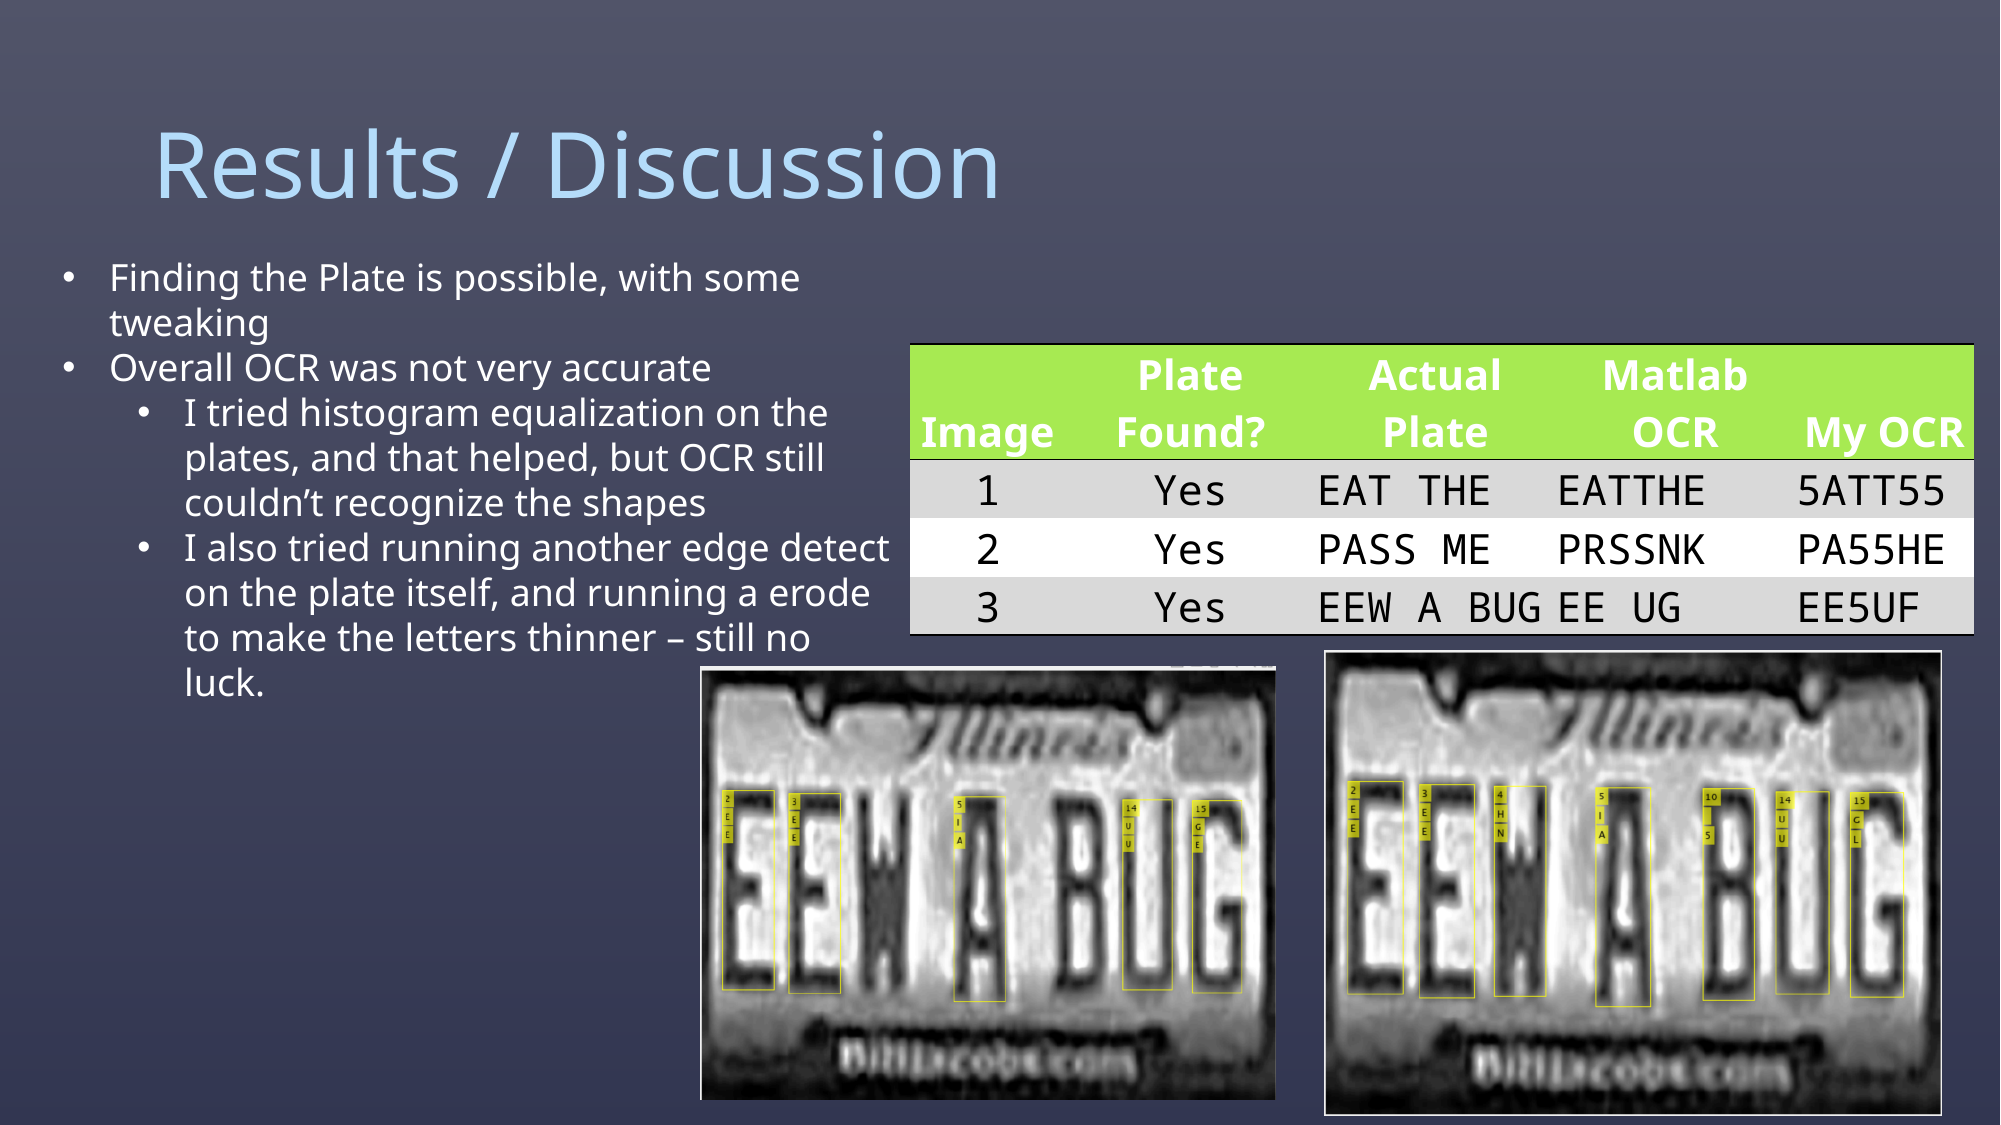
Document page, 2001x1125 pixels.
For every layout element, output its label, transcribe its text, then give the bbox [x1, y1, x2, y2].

text_box Finding the Plate is possible, with some tweaking Overall OCR was not very accurate I tried histogram equalization on the plates, and that helped, but OCR still couldn’t recognize the shapes I also tried running another edge detect on the plate itself, and running a erode to make the letters thinner – still no luck. [47, 246, 911, 712]
table_cell 2 [911, 518, 1065, 577]
table_header Actual Plate [1315, 345, 1555, 459]
table_cell Yes [1065, 460, 1315, 518]
picture [1324, 650, 1942, 1116]
table_header Matlab OCR [1555, 345, 1795, 459]
table_cell Yes [1065, 518, 1315, 577]
picture [700, 666, 1277, 1100]
table_cell Yes [1065, 577, 1315, 634]
table_cell 5ATT55 [1795, 460, 1974, 518]
table_cell PASS ME [1315, 518, 1555, 577]
table_header Image [911, 345, 1065, 459]
table_header My OCR [1795, 345, 1974, 459]
table_header Plate Found? [1065, 345, 1315, 459]
table_cell 1 [911, 460, 1065, 518]
table_cell 3 [911, 577, 1065, 634]
table_cell EATTHE [1555, 460, 1795, 518]
table_cell EE UG [1555, 577, 1795, 634]
table_cell EEW A BUG [1315, 577, 1555, 634]
table_cell EAT THE [1315, 460, 1555, 518]
table_cell PRSSNK [1555, 518, 1795, 577]
table_cell PA55HE [1795, 518, 1974, 577]
table_cell EE5UF [1795, 577, 1974, 634]
title Results / Discussion [137, 59, 1863, 278]
